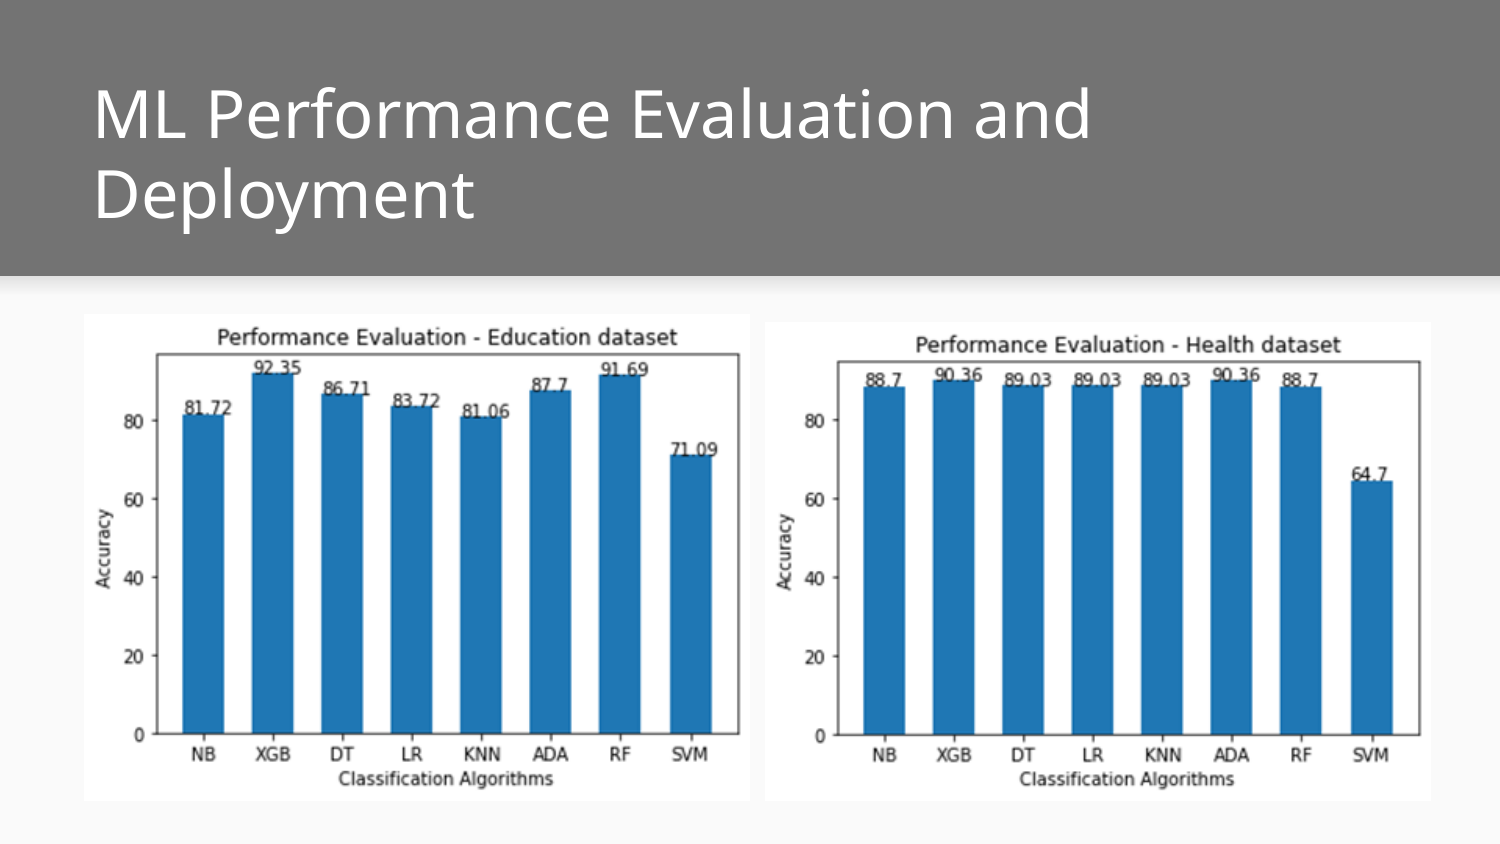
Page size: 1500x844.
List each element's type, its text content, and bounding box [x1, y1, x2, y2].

picture [84, 314, 751, 801]
picture [765, 322, 1432, 801]
title ML Performance Evaluation and Deployment [77, 121, 1427, 248]
